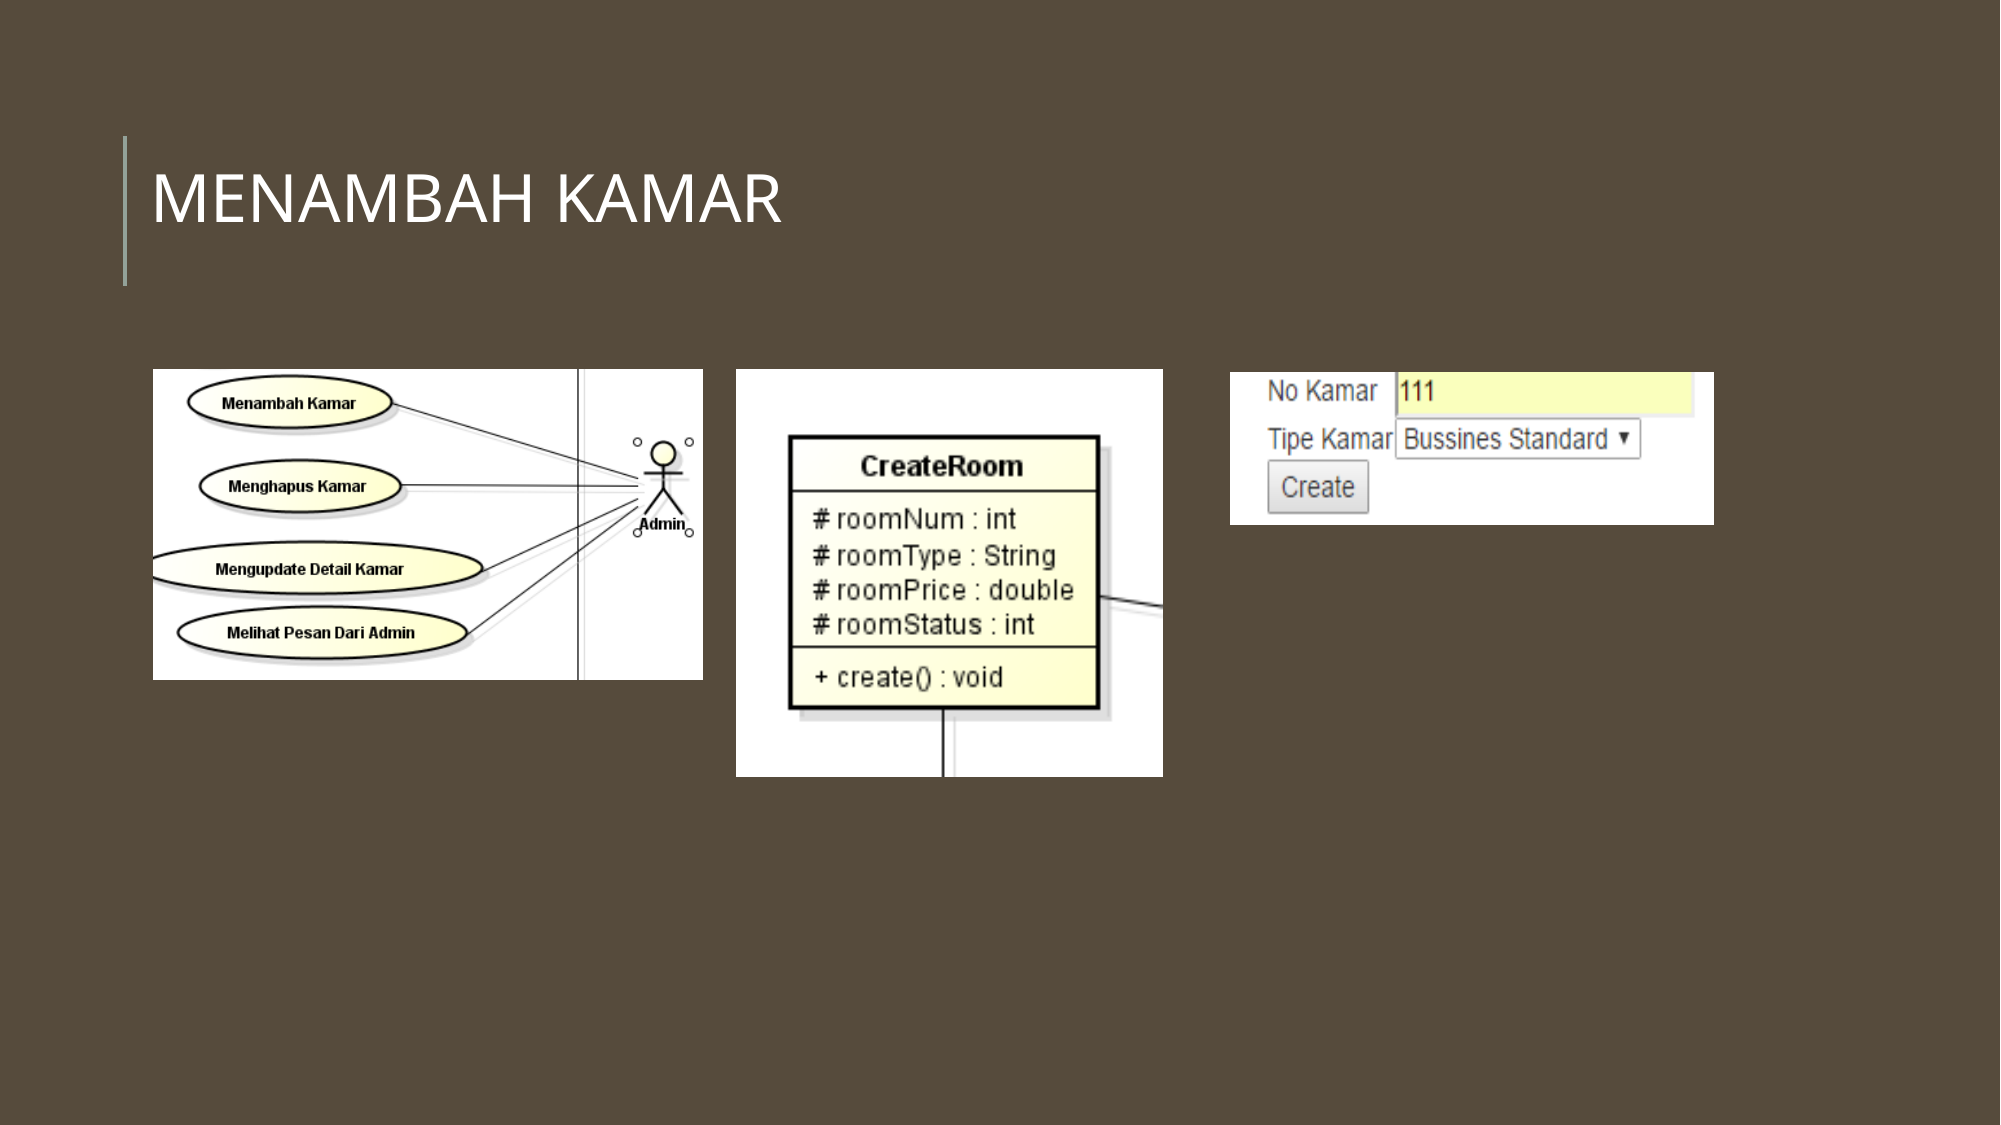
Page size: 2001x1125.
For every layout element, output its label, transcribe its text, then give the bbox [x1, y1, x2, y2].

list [153, 369, 703, 680]
text_box MENAMBAH KAMAR [135, 148, 799, 244]
picture [1230, 372, 1714, 526]
picture [736, 369, 1163, 778]
